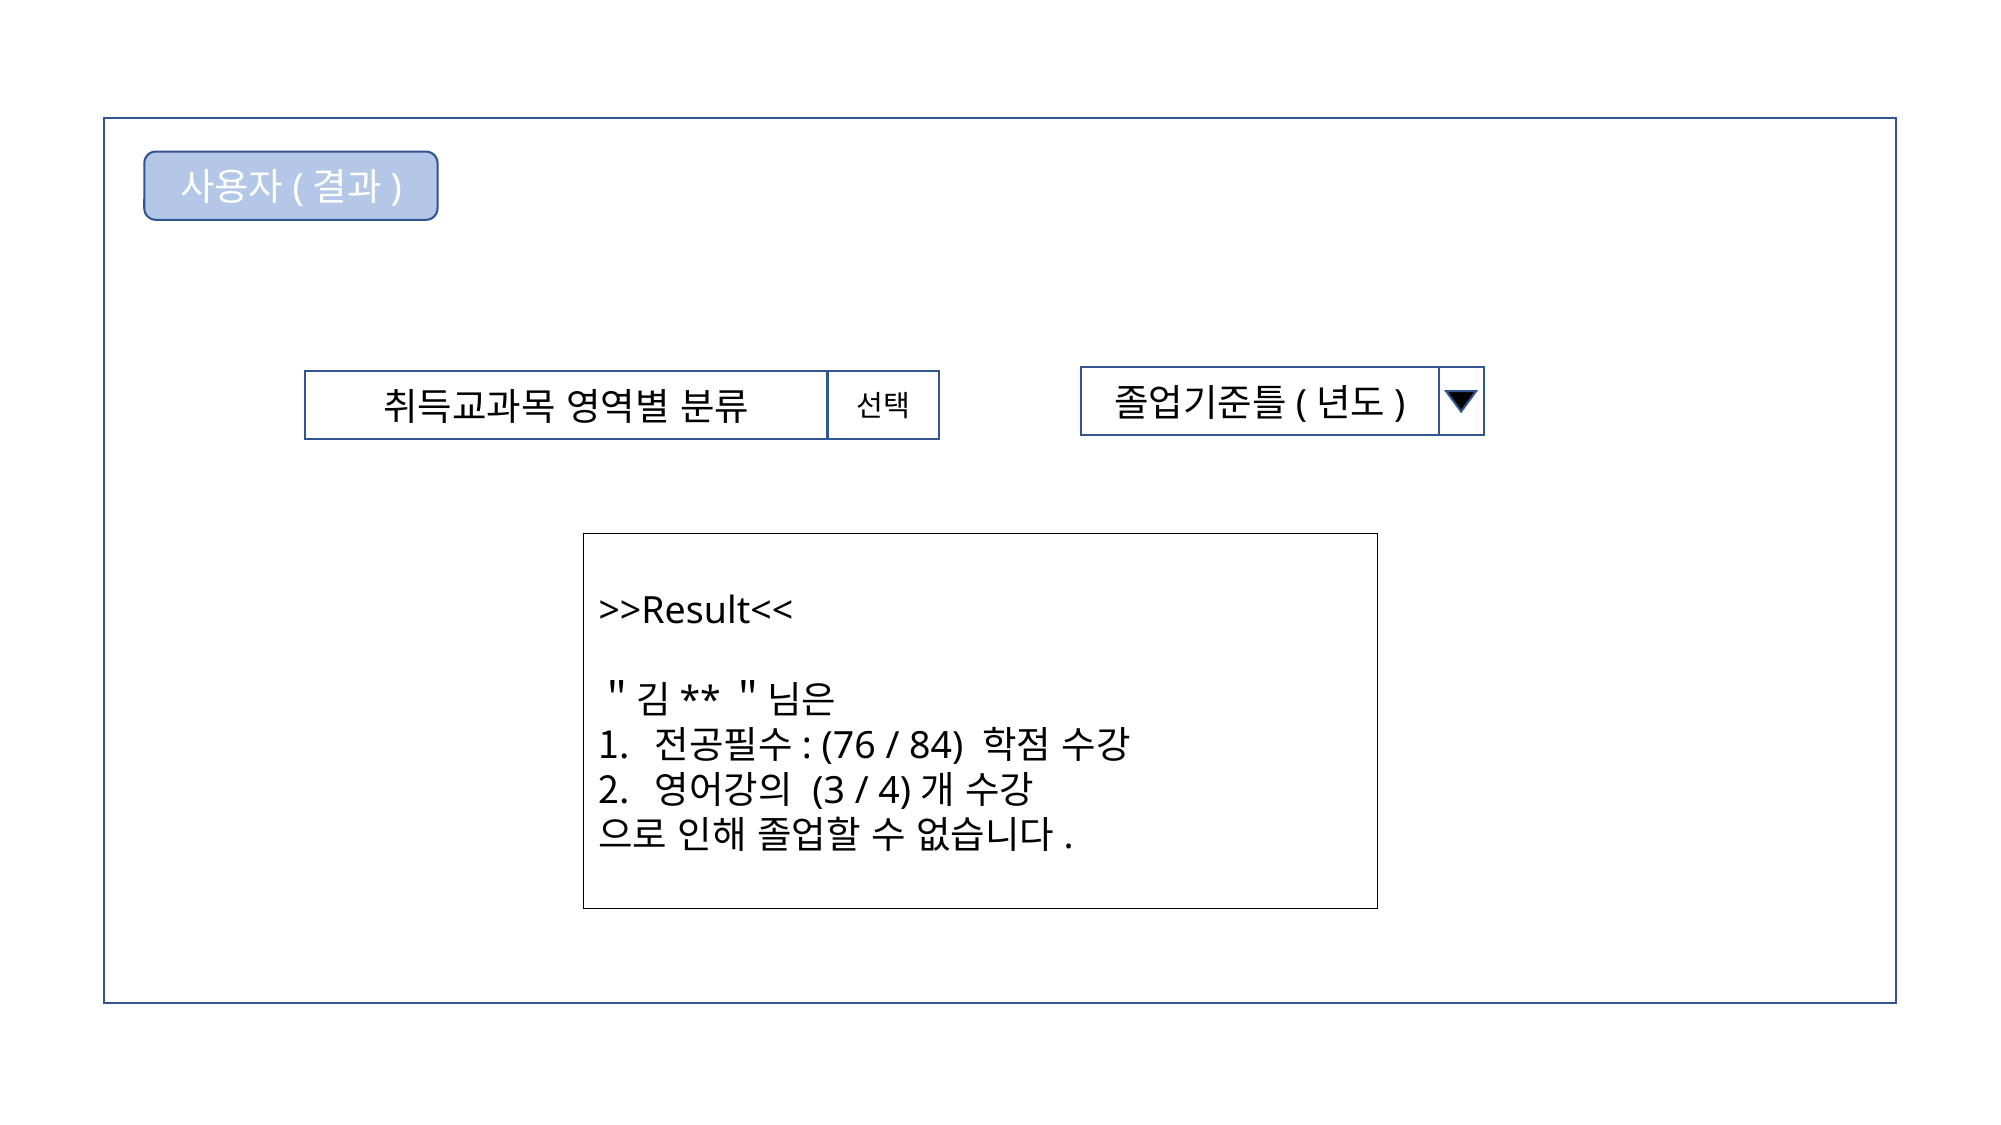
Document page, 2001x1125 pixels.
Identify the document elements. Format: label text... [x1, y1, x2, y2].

text_box 졸업기준틀(년도) [1080, 366, 1440, 436]
text_box 사용자(결과) [143, 150, 439, 221]
text_box 선택 [827, 370, 940, 440]
text_box [1440, 366, 1485, 436]
text_box >>Result<< ＂김**＂님은 전공필수: (76 / 84) 학점 수강 영어강의 (3 / 4)개 수강 으로 인해 졸업할 수 없습니다. [583, 533, 1378, 909]
text_box [103, 117, 1897, 1004]
text_box [1443, 390, 1479, 414]
text_box 취득교과목 영역별 분류 [304, 370, 827, 440]
